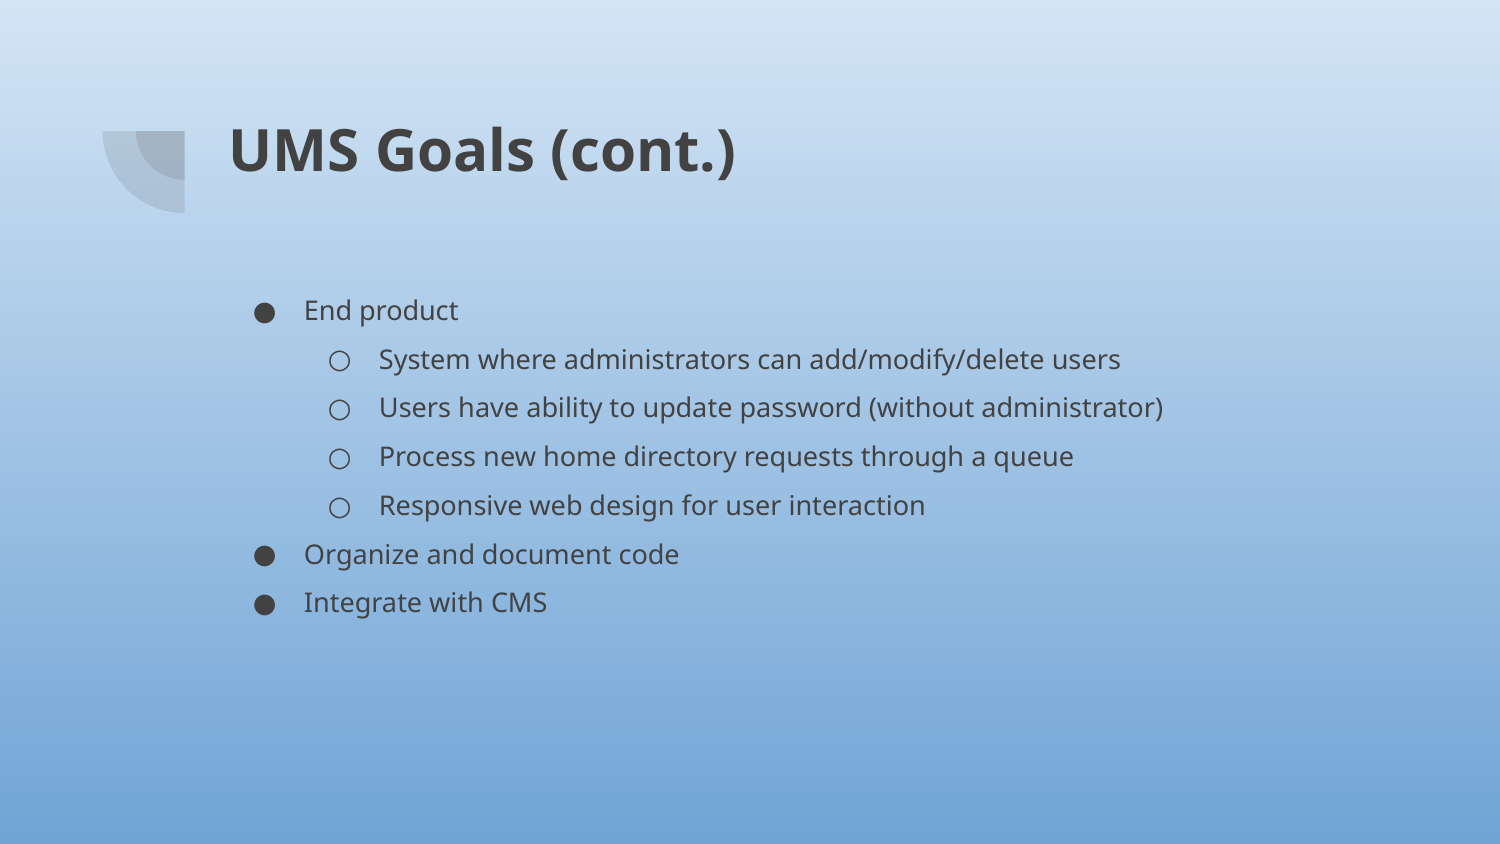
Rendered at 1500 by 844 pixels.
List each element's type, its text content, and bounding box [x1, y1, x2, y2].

list End product System where administrators can add/modify/delete users Users have ability to update password (without administrator) Process new home directory requests through a queue Responsive web design for user interaction Organize and document code Integrate with CMS [213, 262, 1368, 680]
title UMS Goals (cont.) [213, 98, 1368, 262]
